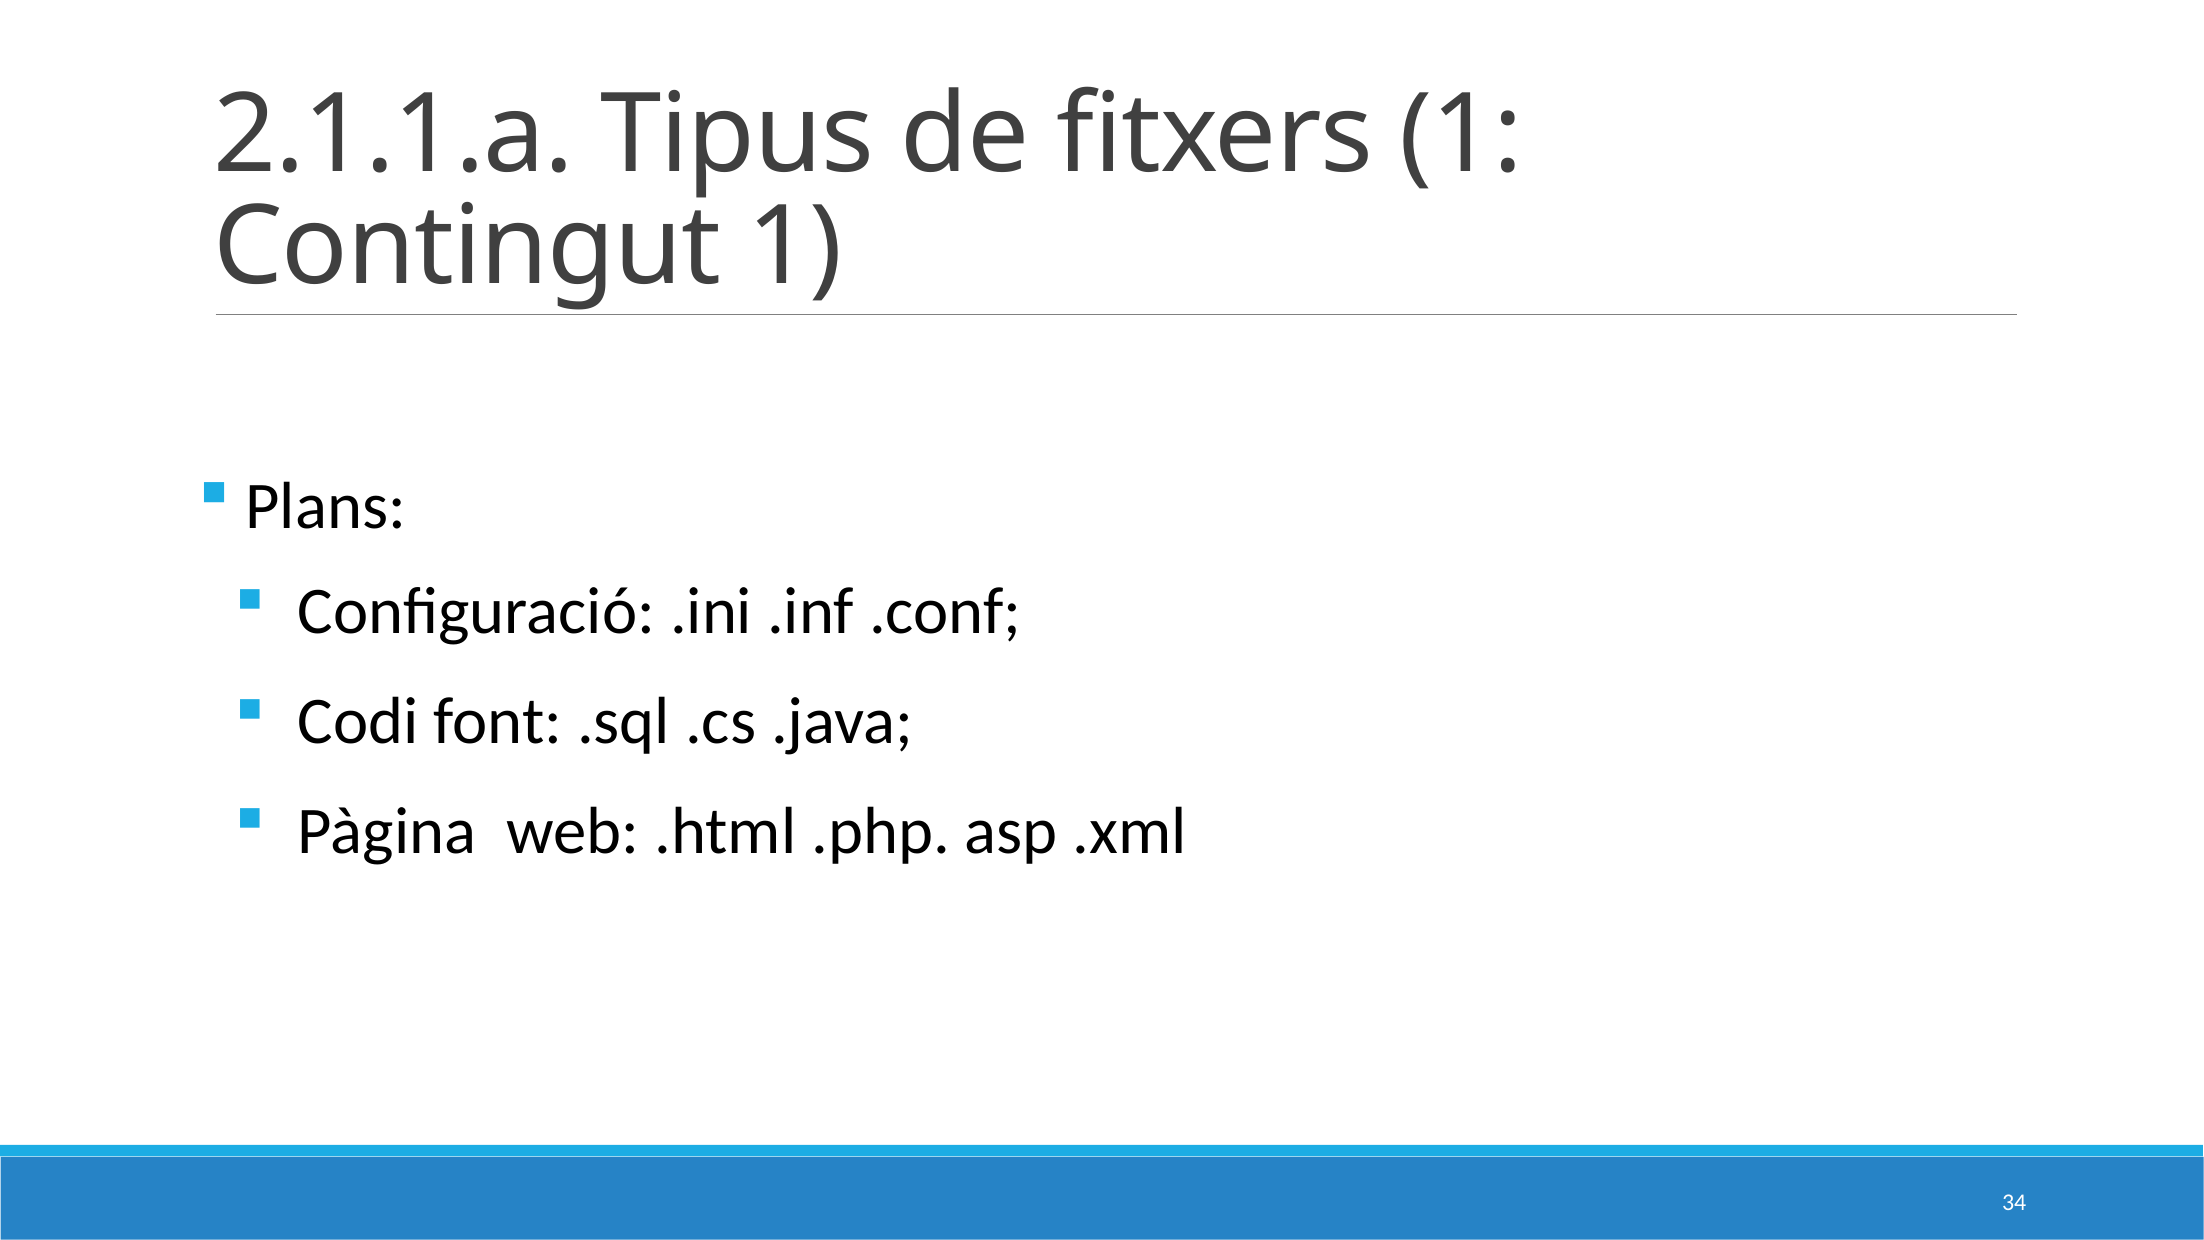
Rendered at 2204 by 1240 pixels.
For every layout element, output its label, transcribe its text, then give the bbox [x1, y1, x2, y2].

title 2.1.1.a. Tipus de fitxers (1: Contingut 1) [198, 51, 2017, 314]
slide_number 34 [1789, 1167, 2027, 1234]
list Plans: Configuració: .ini .inf .conf; Codi font: .sql .cs .java; Pàgina web: .html .php. asp .xml [198, 333, 2017, 1061]
